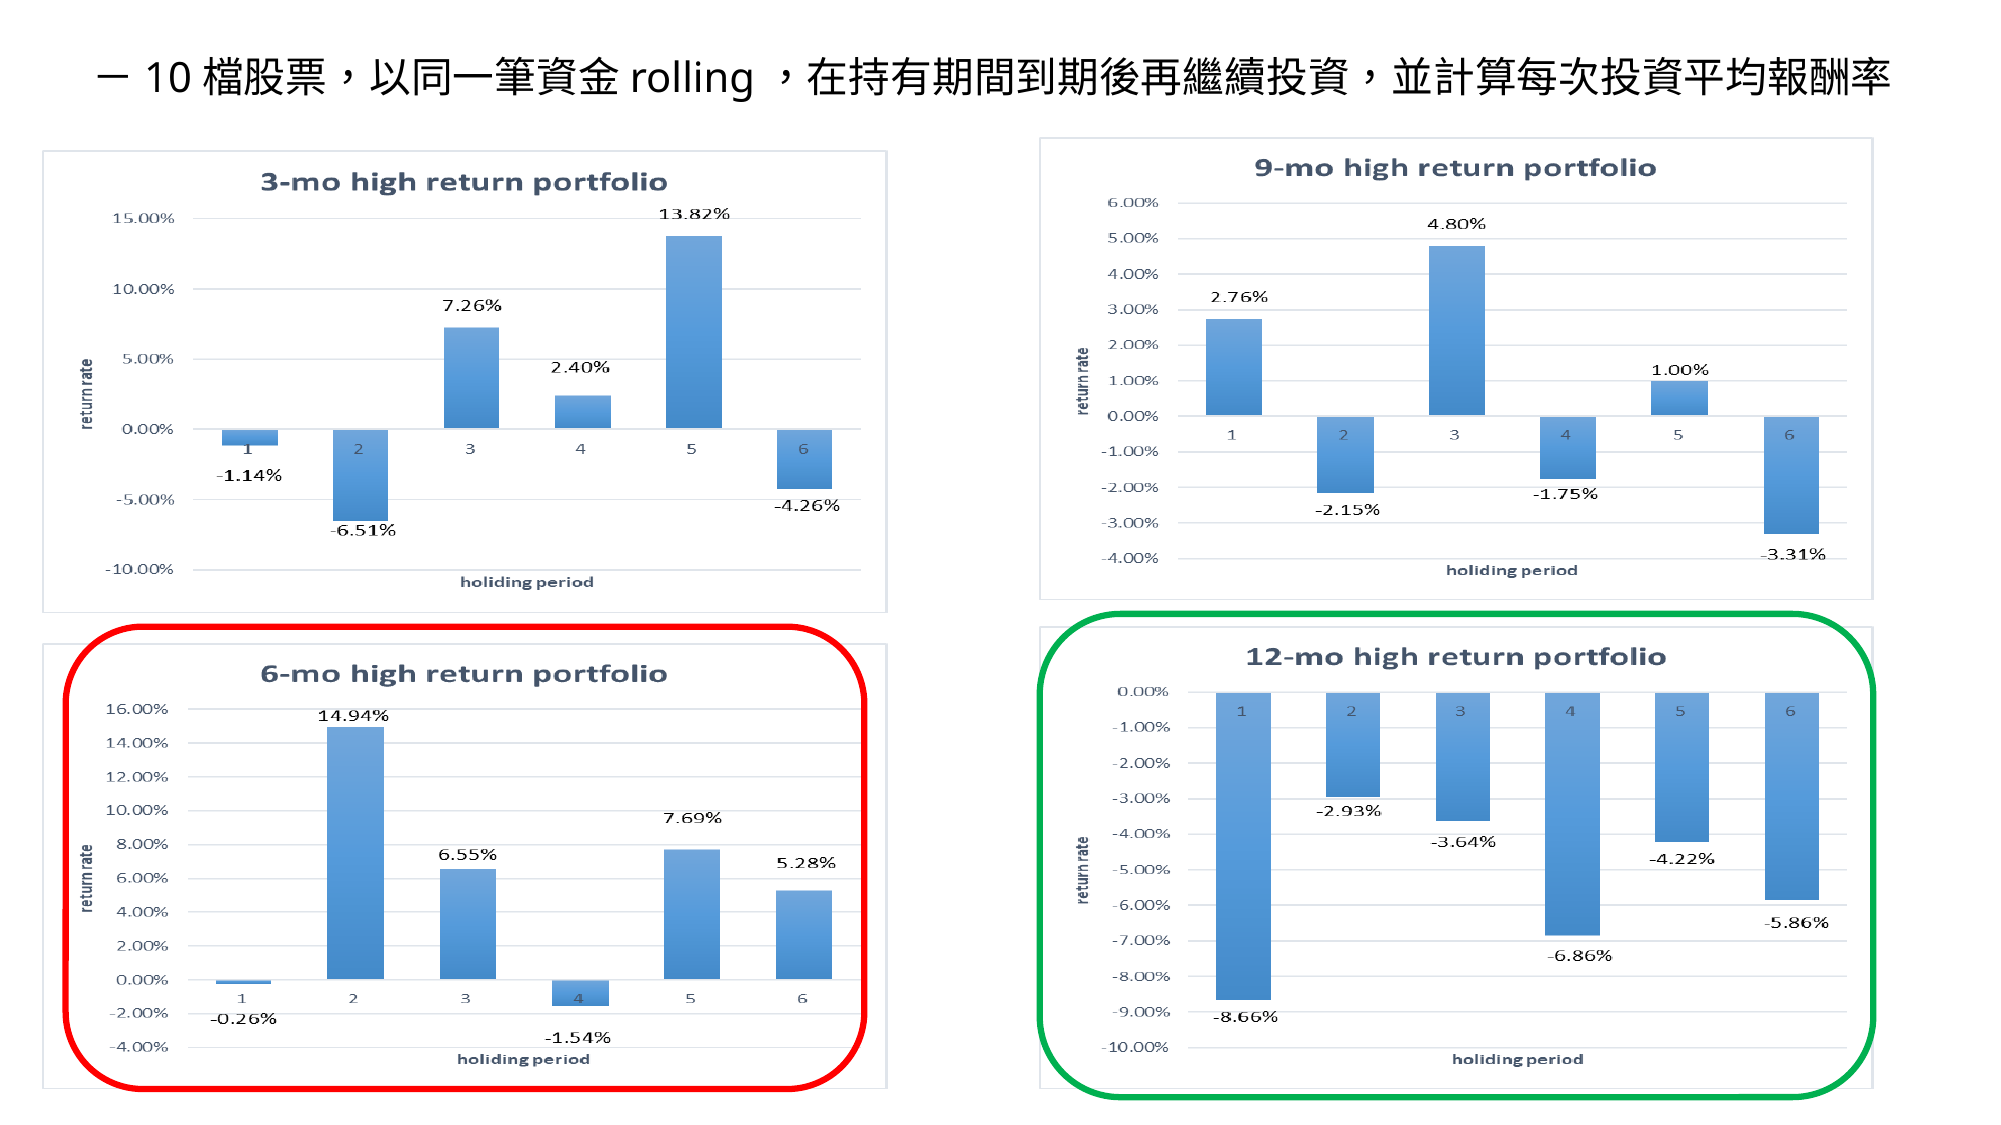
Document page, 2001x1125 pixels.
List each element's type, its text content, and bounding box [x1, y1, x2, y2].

text_box [1084, 1090, 1829, 1099]
picture [1039, 137, 1874, 600]
picture [42, 150, 888, 613]
text_box [1075, 612, 1838, 626]
text_box [93, 625, 837, 643]
picture [42, 643, 888, 1089]
picture [1039, 626, 1874, 1090]
text_box －10檔股票，以同一筆資金rolling，在持有期間到期後再繼續投資，並計算每次投資平均報酬率 [77, 43, 1921, 109]
